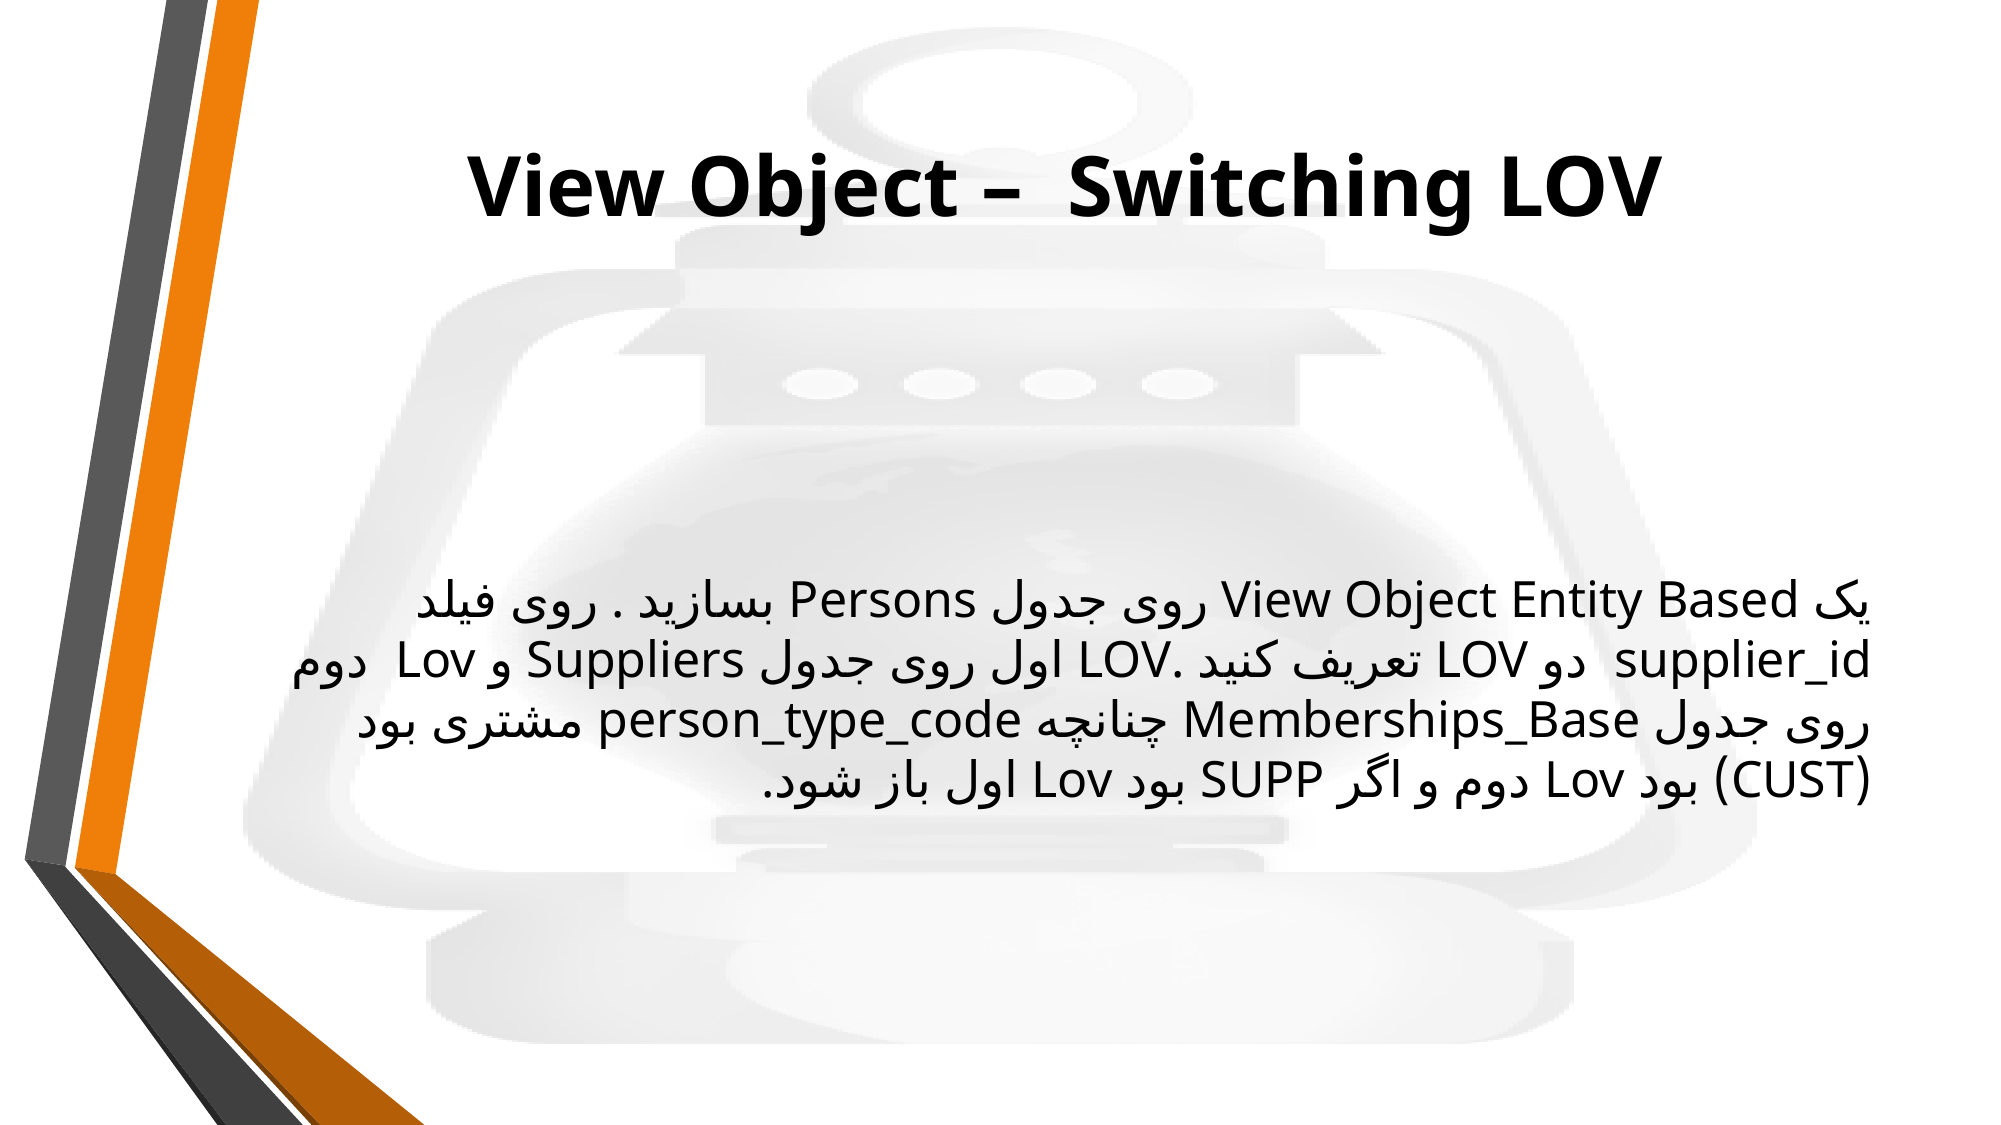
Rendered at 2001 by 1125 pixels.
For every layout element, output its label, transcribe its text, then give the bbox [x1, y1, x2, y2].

list یک View Object Entity Based روی جدول Persons بسازید . روی فیلد supplier_id دو LOV تعریف کنید .LOV اول روی جدول Suppliers و Lov دوم روی جدول Memberships_Base چنانچه person_type_code مشتری بود (CUST) بود Lov دوم و اگر SUPP بود Lov اول باز شود. [243, 279, 1887, 1095]
title View Object – Switching LOV [243, 112, 1887, 253]
